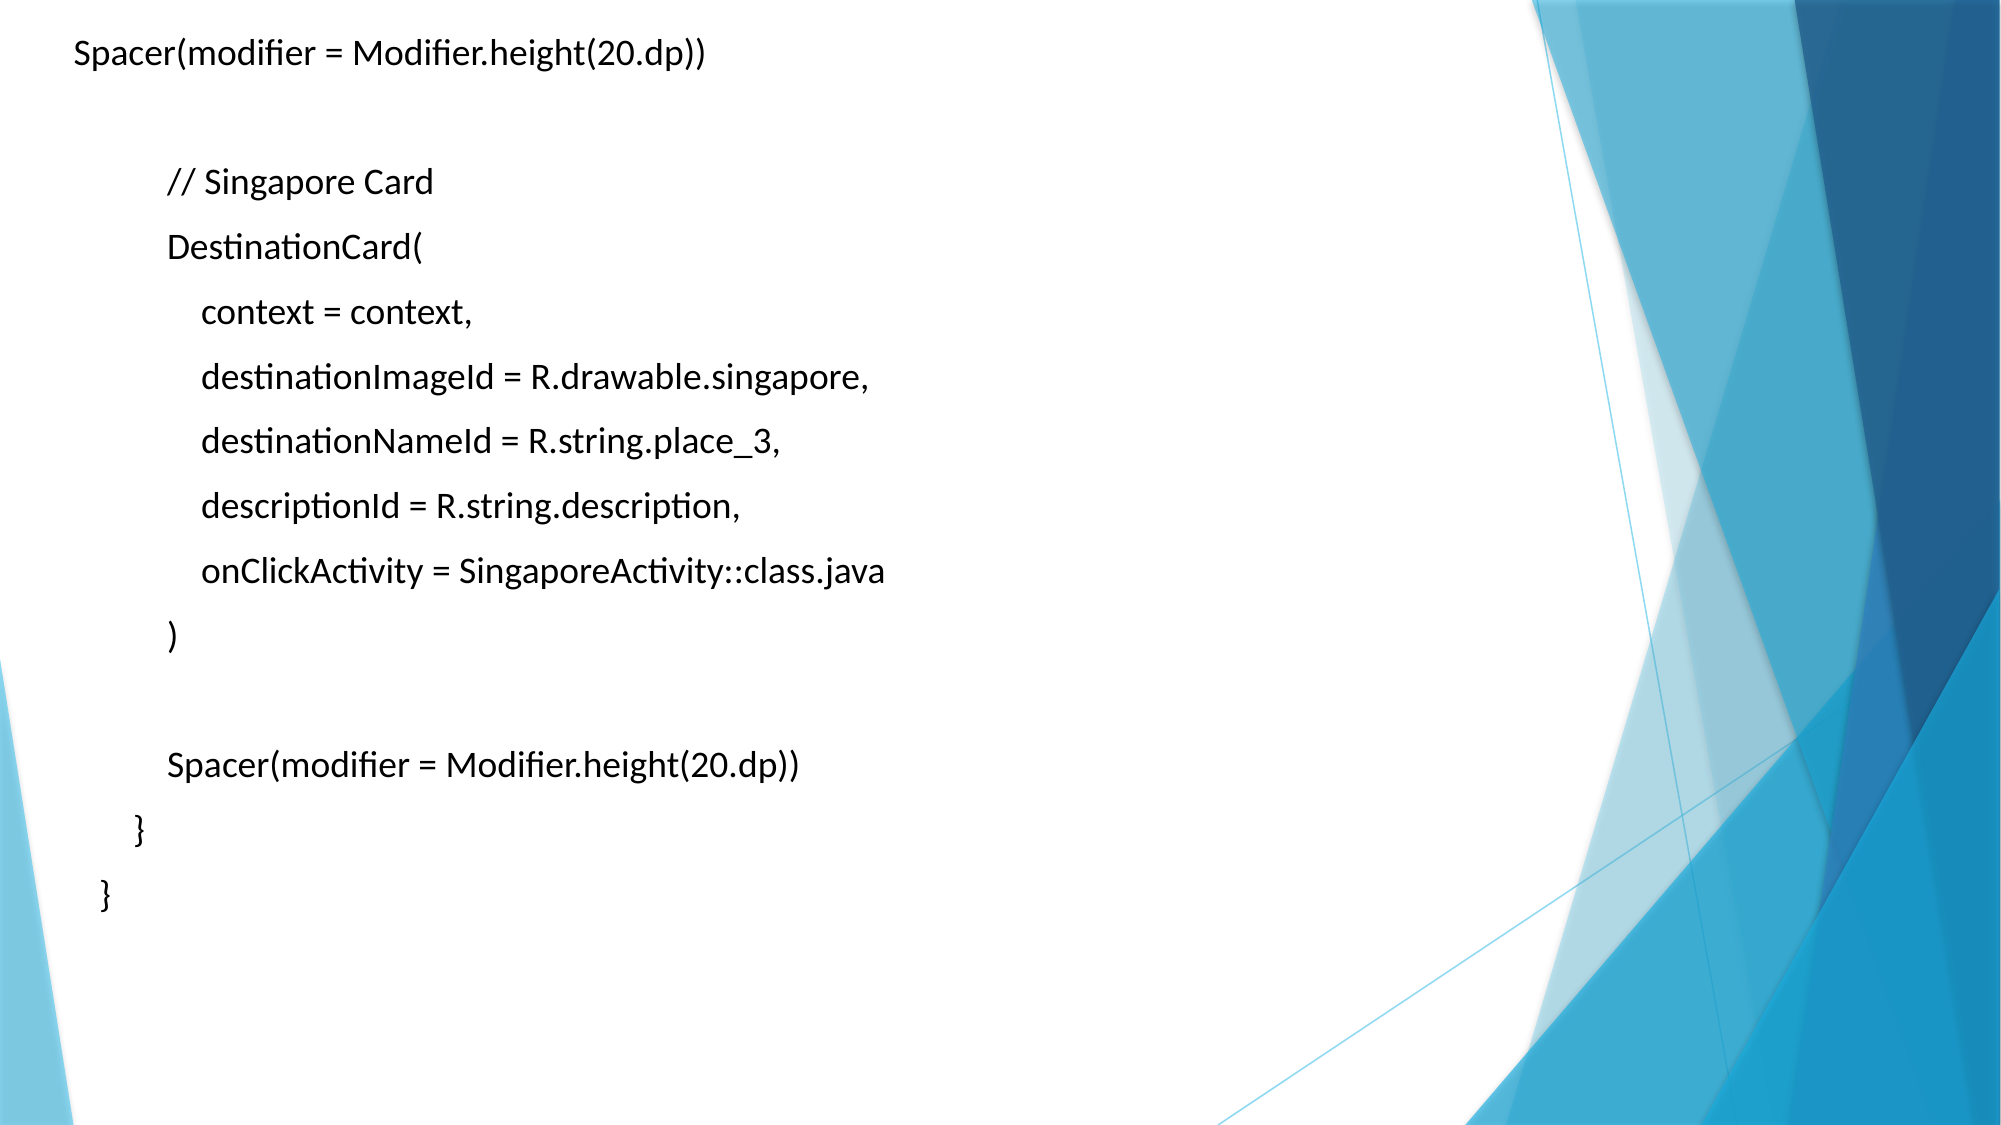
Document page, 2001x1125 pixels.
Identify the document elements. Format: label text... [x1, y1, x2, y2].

text_box Spacer(modifier = Modifier.height(20.dp)) // Singapore Card DestinationCard( context = context, destinationImageId = R.drawable.singapore, destinationNameId = R.string.place_3, descriptionId = R.string.description, onClickActivity = SingaporeActivity::class.java ) Spacer(modifier = Modifier.height(20.dp)) } } [50, 17, 1686, 988]
